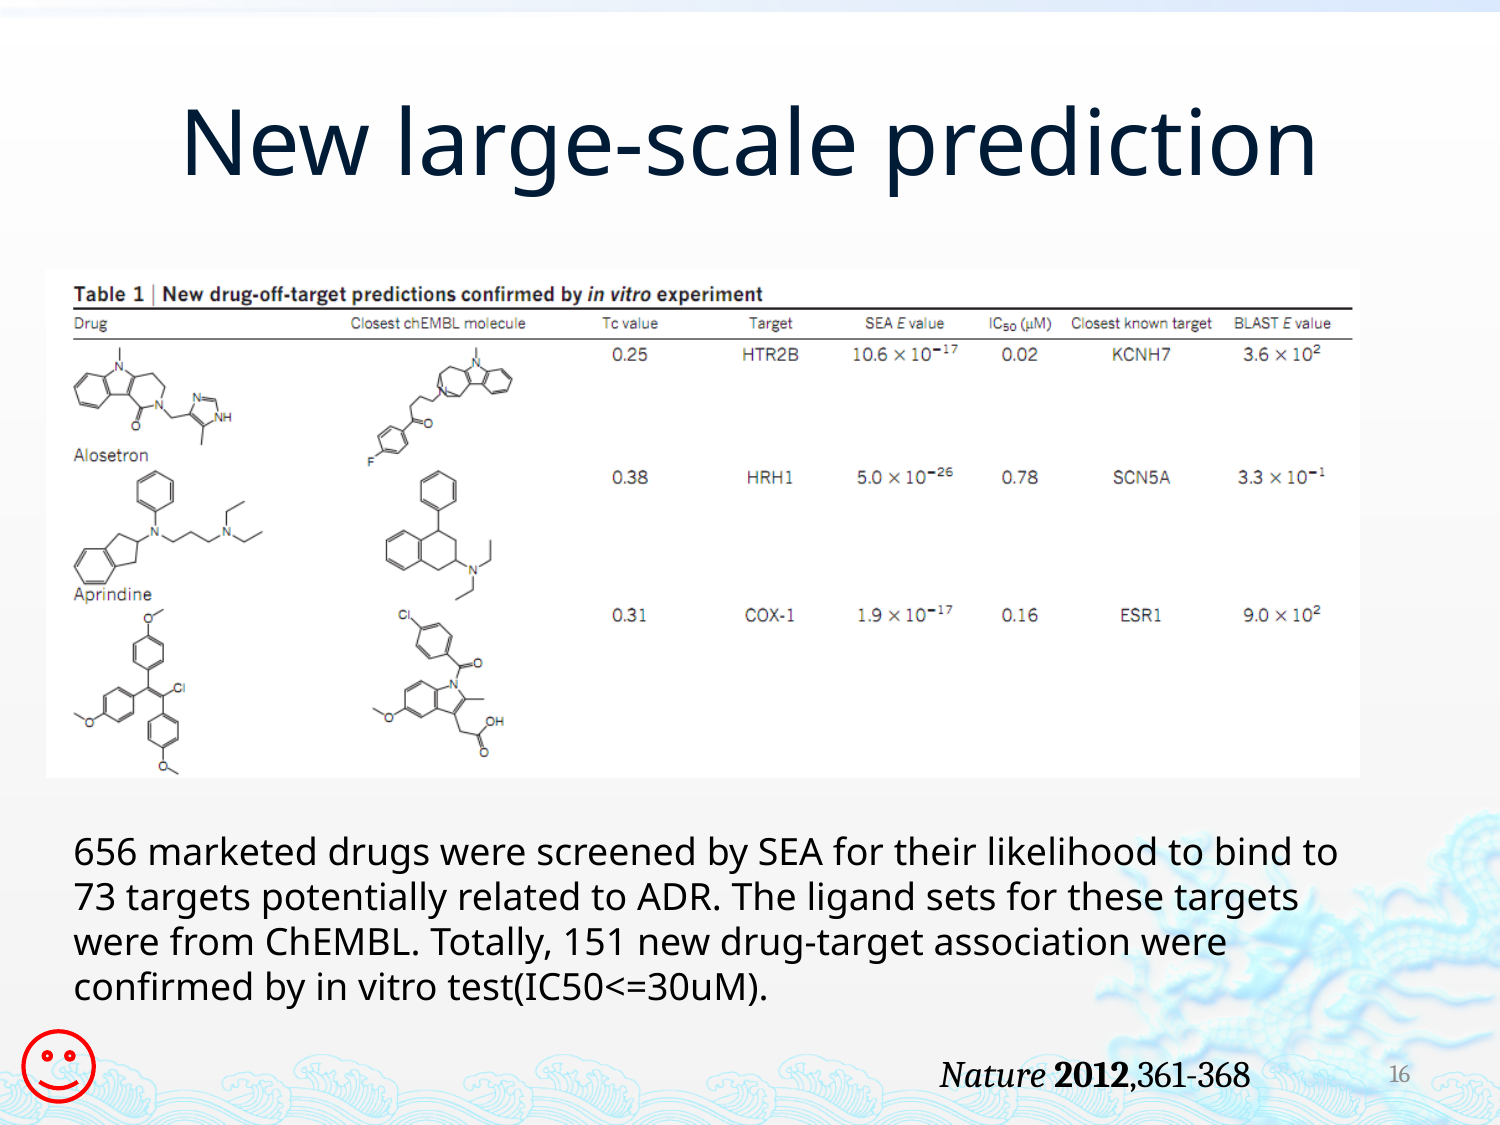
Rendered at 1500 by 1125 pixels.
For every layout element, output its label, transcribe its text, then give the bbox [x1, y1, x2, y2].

title New large-scale prediction [75, 45, 1425, 233]
slide_number 16 [1267, 1042, 1425, 1103]
picture [46, 268, 1360, 779]
text_box Nature 2012,361-368 [924, 1042, 1267, 1103]
text_box 656 marketed drugs were screened by SEA for their likelihood to bind to 73 targets potentially related to ADR. The ligand sets for these targets were from ChEMBL. Totally, 151 new drug-target association were confirmed by in vitro test(IC50<=30uM). [58, 820, 1395, 1015]
text_box [21, 1029, 96, 1104]
